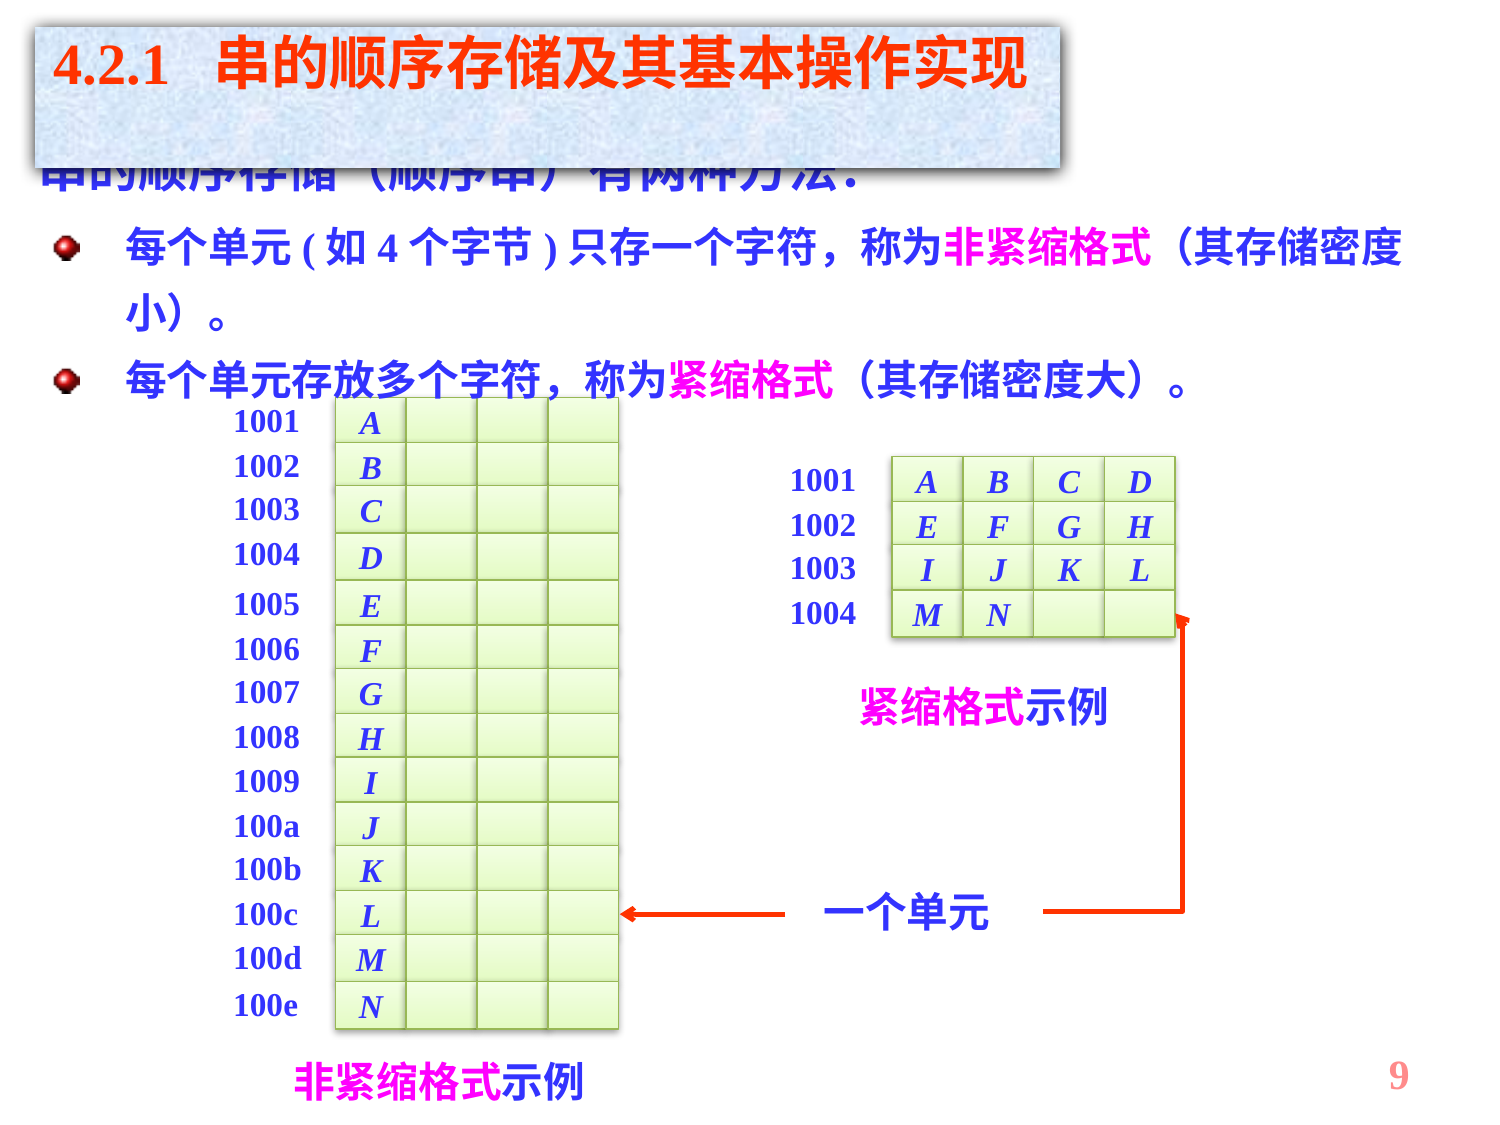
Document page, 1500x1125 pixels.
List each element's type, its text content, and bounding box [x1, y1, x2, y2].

text_box 1001 [774, 450, 894, 495]
text_box 1007 [218, 662, 337, 707]
text_box B [337, 442, 403, 483]
text_box [547, 890, 619, 933]
text_box E [894, 501, 959, 542]
text_box 100c [218, 884, 337, 928]
text_box [476, 442, 545, 483]
text_box [476, 801, 546, 843]
text_box [405, 713, 474, 755]
text_box [476, 412, 542, 440]
text_box [405, 532, 474, 578]
text_box 100b [218, 839, 337, 884]
text_box [405, 801, 475, 843]
text_box F [337, 624, 404, 666]
text_box [405, 442, 474, 483]
text_box A [894, 456, 960, 499]
text_box J [337, 801, 404, 843]
text_box [476, 624, 546, 666]
text_box [547, 668, 619, 712]
text_box [547, 624, 619, 667]
text_box 1001 [218, 412, 337, 436]
text_box [547, 579, 619, 624]
text_box E [337, 579, 404, 623]
text_box M [337, 934, 403, 979]
text_box 1006 [218, 619, 337, 662]
text_box L [337, 890, 402, 932]
text_box D [1104, 456, 1176, 500]
text_box [476, 532, 544, 578]
text_box [547, 934, 619, 980]
text_box 非紧缩格式示例 [278, 1048, 622, 1113]
text_box [476, 579, 546, 623]
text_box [1042, 613, 1176, 912]
text_box [476, 981, 545, 1030]
text_box K [337, 845, 403, 888]
text_box [405, 934, 474, 979]
table_header 1 [23, 111, 926, 183]
text_box H [337, 713, 402, 755]
text_box [405, 890, 474, 932]
text_box [405, 845, 474, 888]
text_box [476, 668, 544, 711]
text_box 100a [218, 796, 337, 839]
text_box [547, 845, 619, 889]
text_box [476, 934, 545, 979]
text_box [476, 485, 544, 530]
text_box 一个单元 [808, 878, 1043, 944]
text_box [547, 532, 619, 579]
text_box 100d [218, 928, 337, 976]
text_box [476, 845, 545, 888]
text_box [547, 756, 619, 801]
text_box H [1104, 501, 1176, 543]
text_box 每个单元(如4个字节)只存一个字符，称为非紧缩格式（其存储密度小）。 每个单元存放多个字符，称为紧缩格式（其存储密度大）。 [35, 196, 1465, 412]
text_box M [894, 589, 960, 638]
text_box 1002 [774, 495, 894, 538]
text_box L [1104, 544, 1176, 588]
text_box 1002 [218, 436, 337, 479]
text_box [547, 713, 619, 756]
text_box [405, 485, 474, 530]
text_box [405, 624, 475, 666]
text_box K [1033, 544, 1101, 587]
text_box 1005 [218, 574, 337, 619]
text_box N [337, 981, 403, 1030]
text_box N [962, 589, 1031, 638]
text_box 1008 [218, 707, 337, 751]
text_box 1003 [774, 538, 894, 584]
text_box G [1033, 501, 1101, 542]
text_box [547, 981, 619, 1030]
text_box [405, 668, 474, 711]
text_box [405, 579, 475, 623]
text_box 串的顺序存储（顺序串）有两种方法： [23, 174, 926, 205]
text_box B [962, 456, 1031, 499]
text_box C [1033, 456, 1102, 499]
text_box I [894, 544, 959, 587]
text_box 1004 [774, 584, 894, 639]
text_box [405, 756, 475, 800]
text_box F [962, 501, 1030, 542]
text_box [405, 981, 474, 1030]
text_box [476, 713, 544, 755]
text_box 紧缩格式示例 [843, 673, 1037, 738]
text_box 4.2.1 串的顺序存储及其基本操作实现 [35, 27, 1061, 168]
text_box C [337, 485, 402, 530]
text_box 100e [218, 976, 337, 1031]
text_box J [962, 544, 1030, 587]
text_box [1104, 589, 1176, 612]
text_box [547, 442, 619, 484]
text_box 1003 [218, 479, 337, 524]
text_box 1009 [218, 751, 337, 796]
text_box [1033, 589, 1102, 638]
text_box [547, 412, 619, 441]
text_box [547, 485, 619, 531]
text_box D [337, 532, 402, 578]
text_box A [337, 412, 400, 440]
text_box [405, 412, 471, 440]
text_box [476, 890, 544, 932]
text_box G [337, 668, 402, 711]
slide_number 9 [1074, 1042, 1425, 1103]
text_box I [337, 756, 404, 800]
text_box [547, 801, 619, 844]
picture [49, 231, 80, 261]
text_box [476, 756, 546, 800]
picture [49, 364, 80, 394]
text_box 1004 [218, 524, 337, 574]
